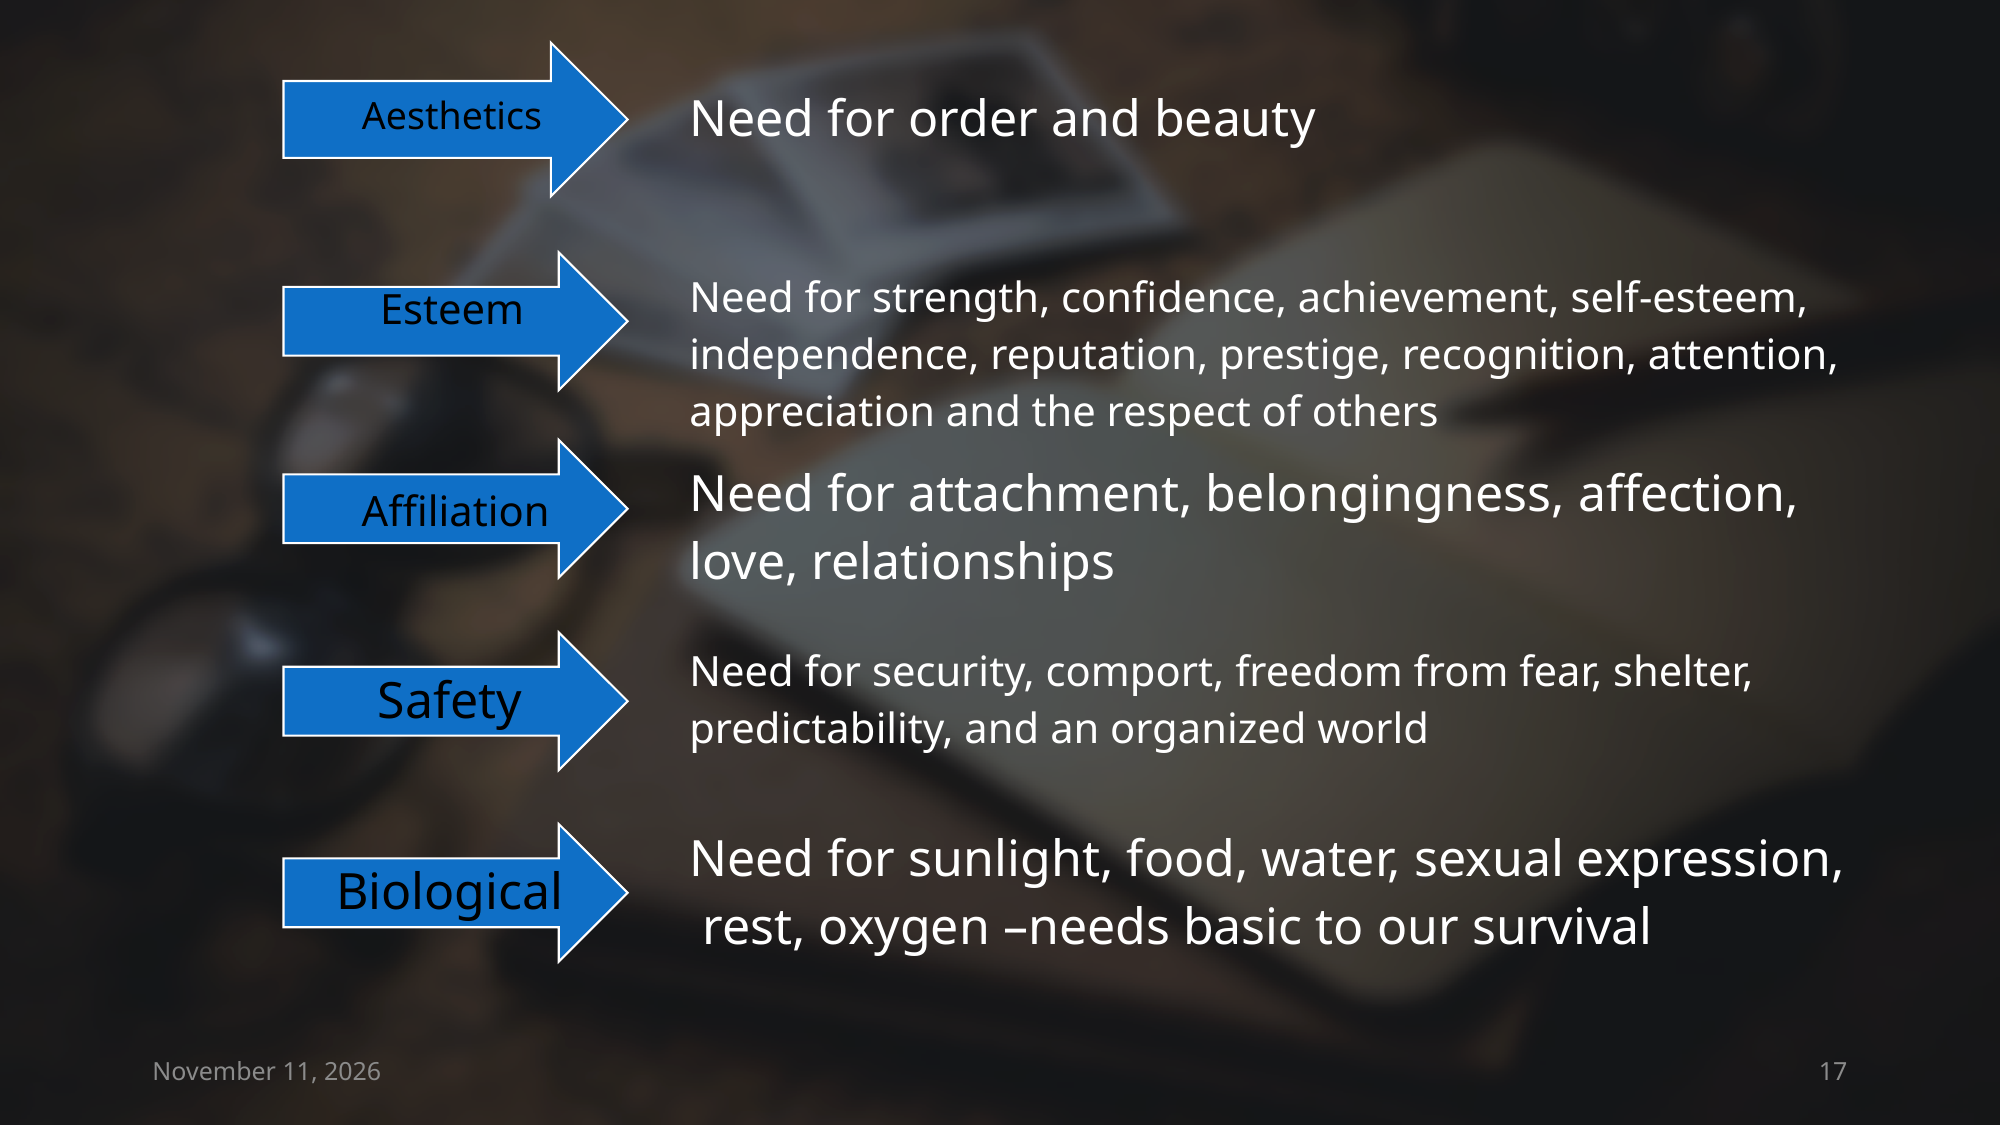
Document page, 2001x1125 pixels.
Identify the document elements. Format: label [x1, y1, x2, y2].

text_box [283, 611, 628, 770]
text_box [283, 425, 628, 578]
picture [0, 0, 2000, 1125]
text_box [283, 232, 628, 391]
text_box [283, 38, 628, 197]
text_box [283, 803, 628, 962]
